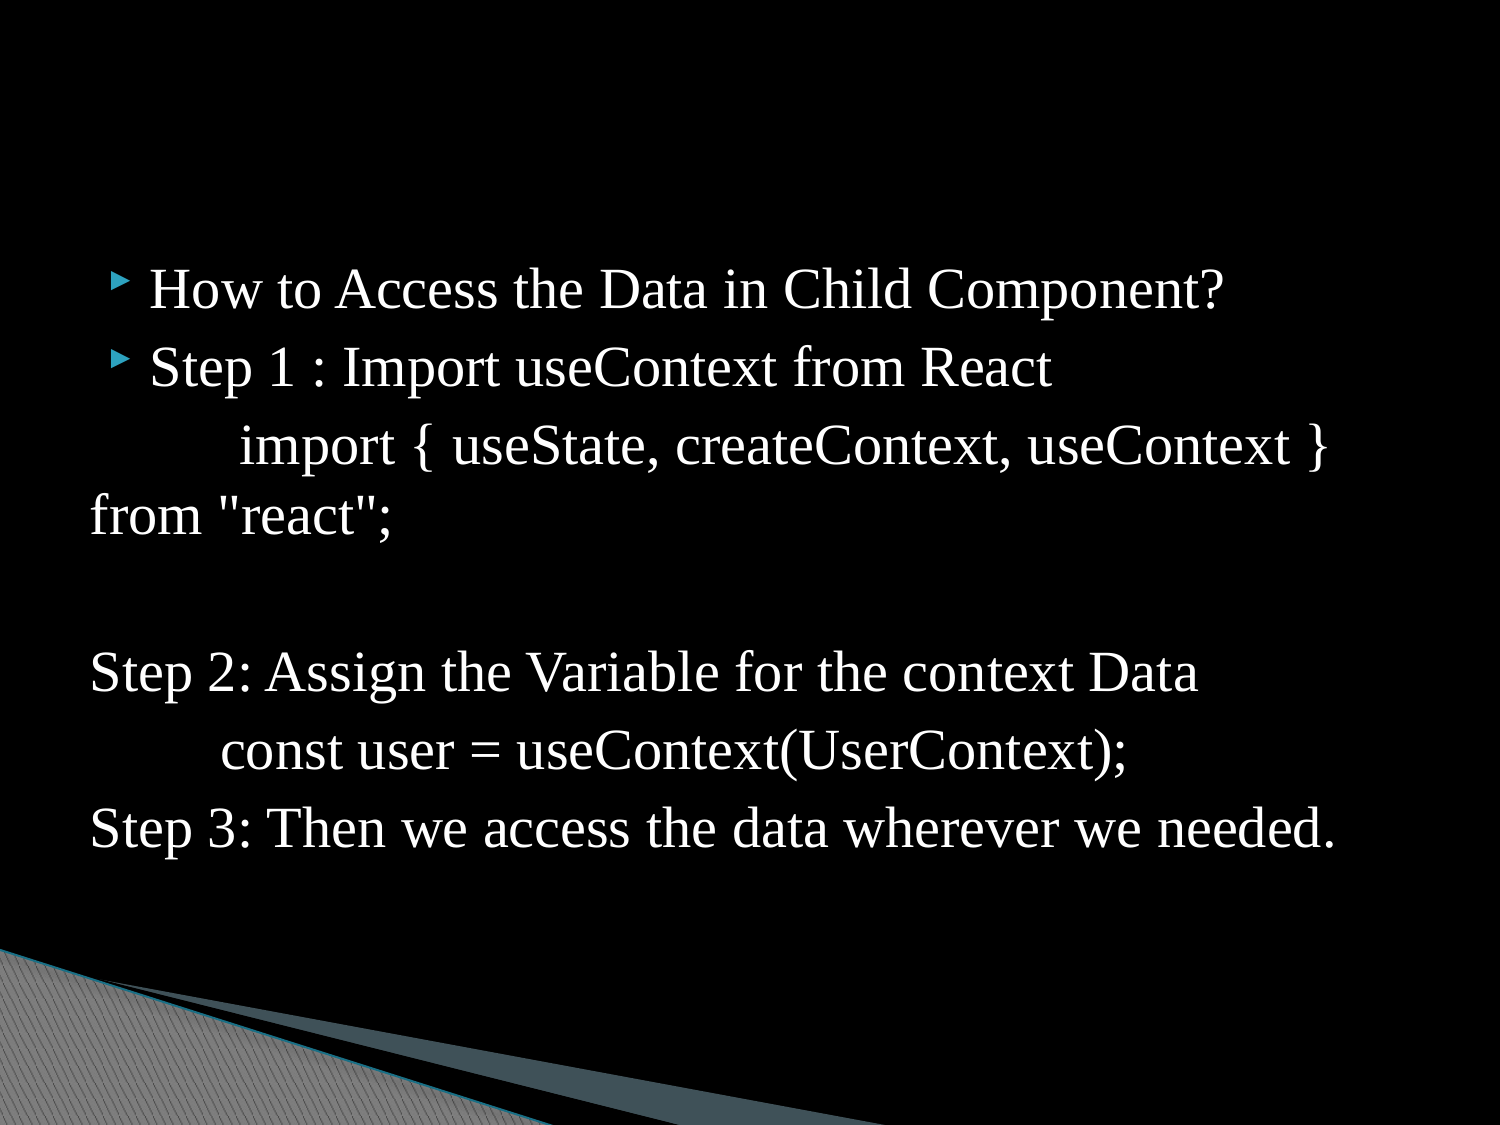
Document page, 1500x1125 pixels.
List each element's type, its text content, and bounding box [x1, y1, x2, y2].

list How to Access the Data in Child Component? Step 1 : Import useContext from React import { useState, createContext, useContext } from "react"; Step 2: Assign the Variable for the context Data const user = useContext(UserContext); Step 3: Then we access the data wherever we needed. [75, 243, 1425, 986]
picture [0, 952, 543, 1125]
